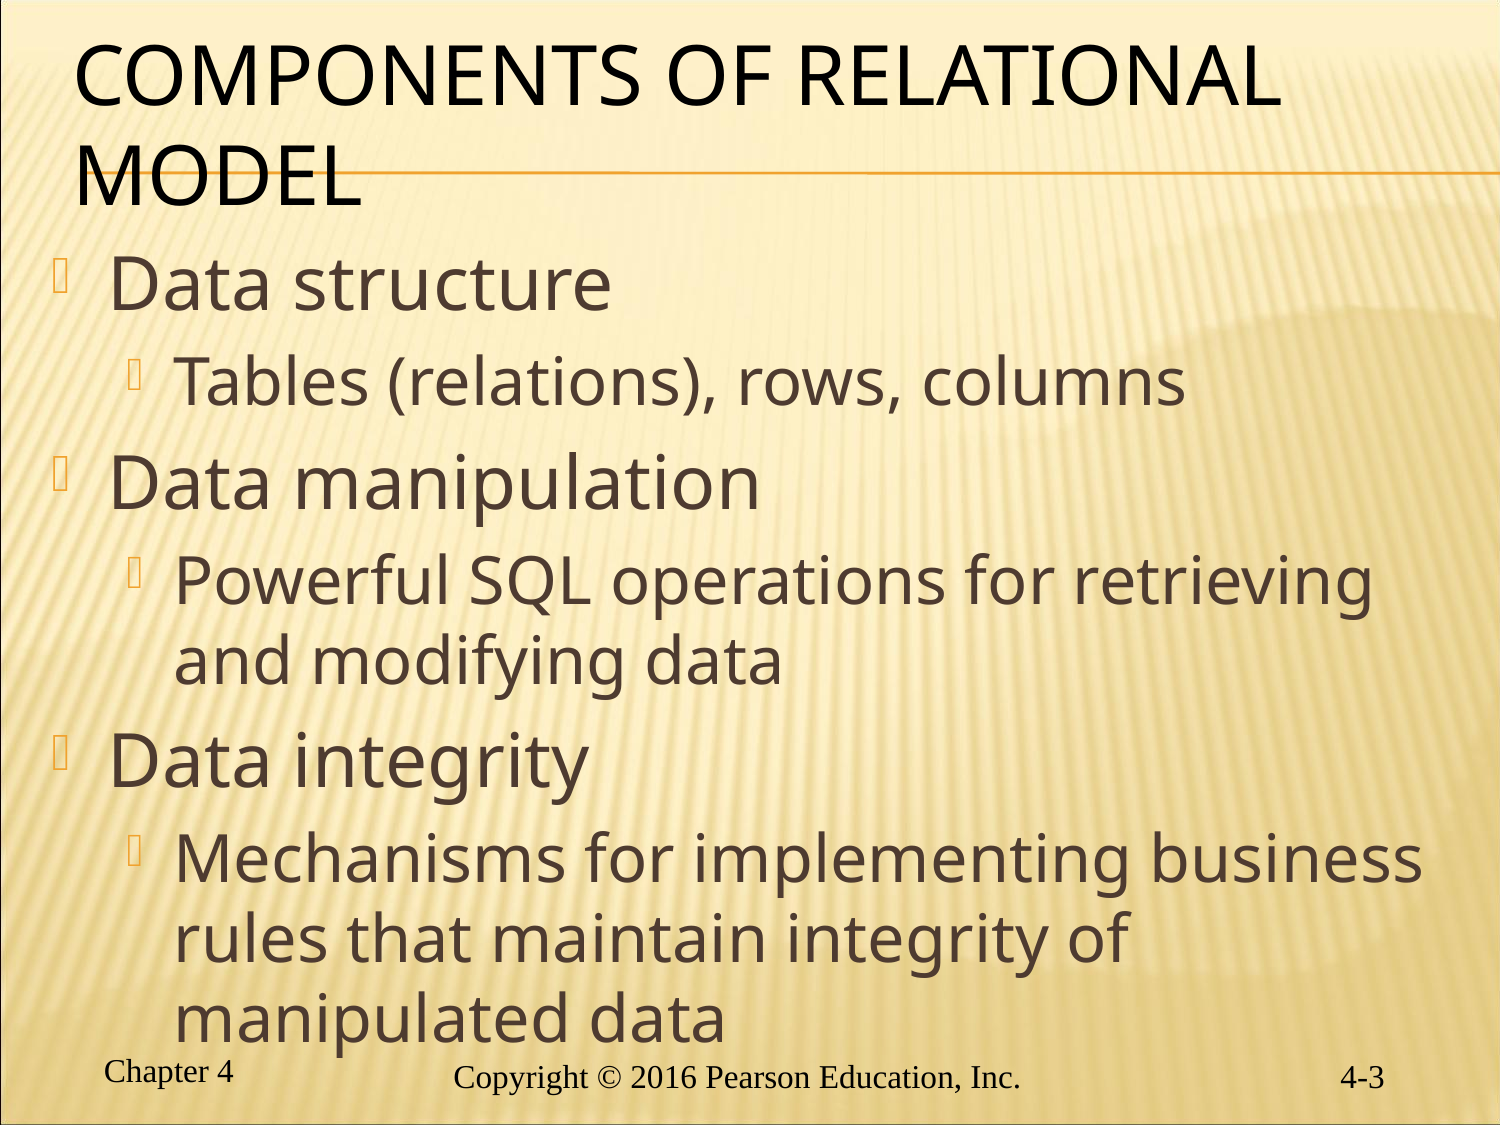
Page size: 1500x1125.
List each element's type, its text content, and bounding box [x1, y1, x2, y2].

title Components of relational model [57, 28, 1500, 217]
list Data structure Tables (relations), rows, columns Data manipulation Powerful SQL operations for retrieving and modifying data Data integrity Mechanisms for implementing business rules that maintain integrity of manipulated data [36, 228, 1500, 971]
picture [0, 0, 1500, 1125]
